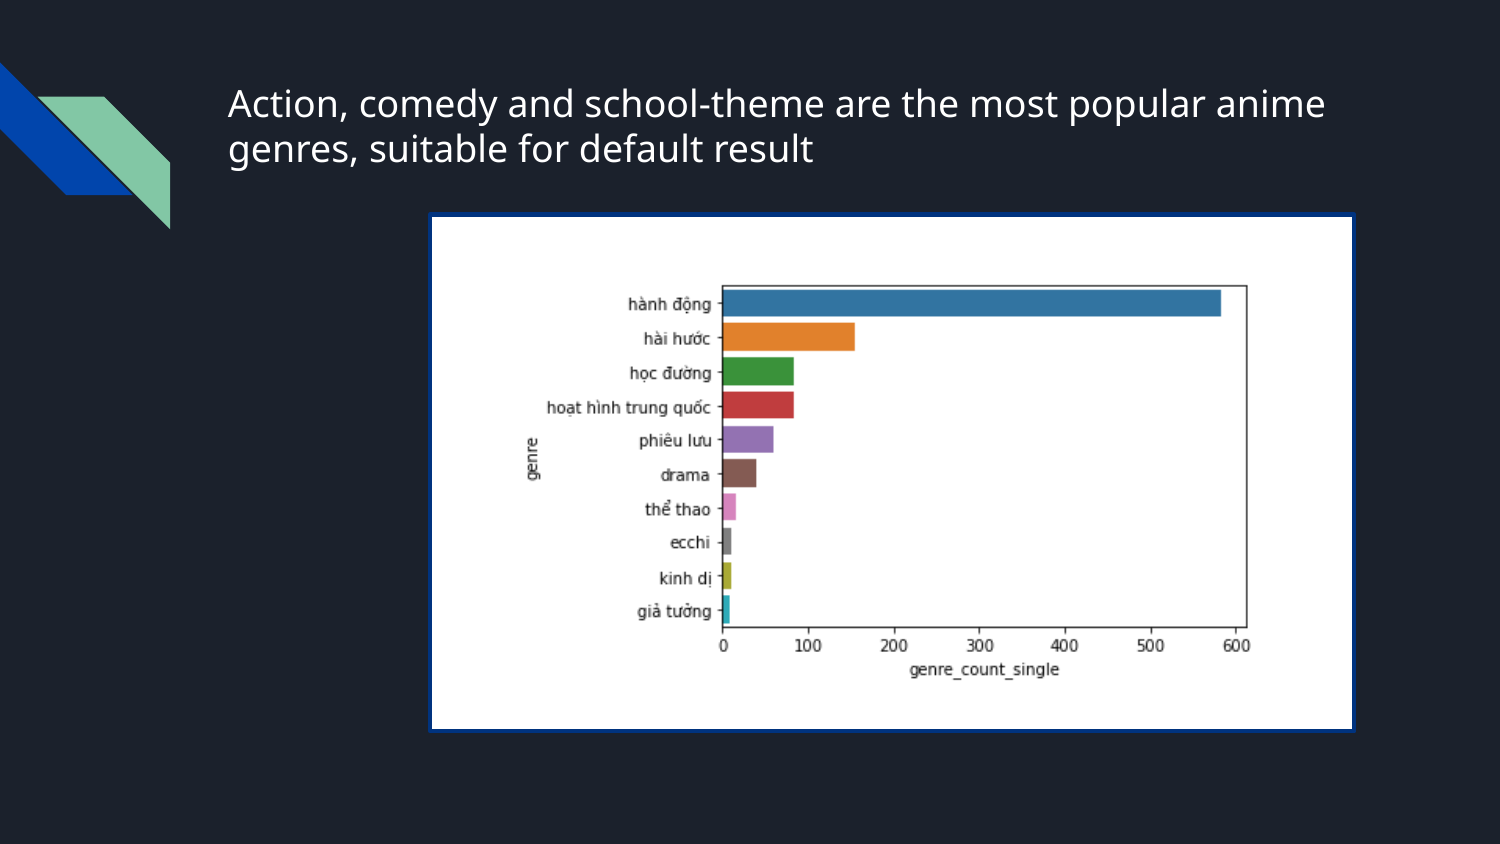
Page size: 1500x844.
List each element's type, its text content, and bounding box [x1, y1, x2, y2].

text_box [428, 215, 1356, 733]
picture [514, 276, 1262, 688]
title Action, comedy and school-theme are the most popular anime genres, suitable for default result [212, 64, 1368, 215]
